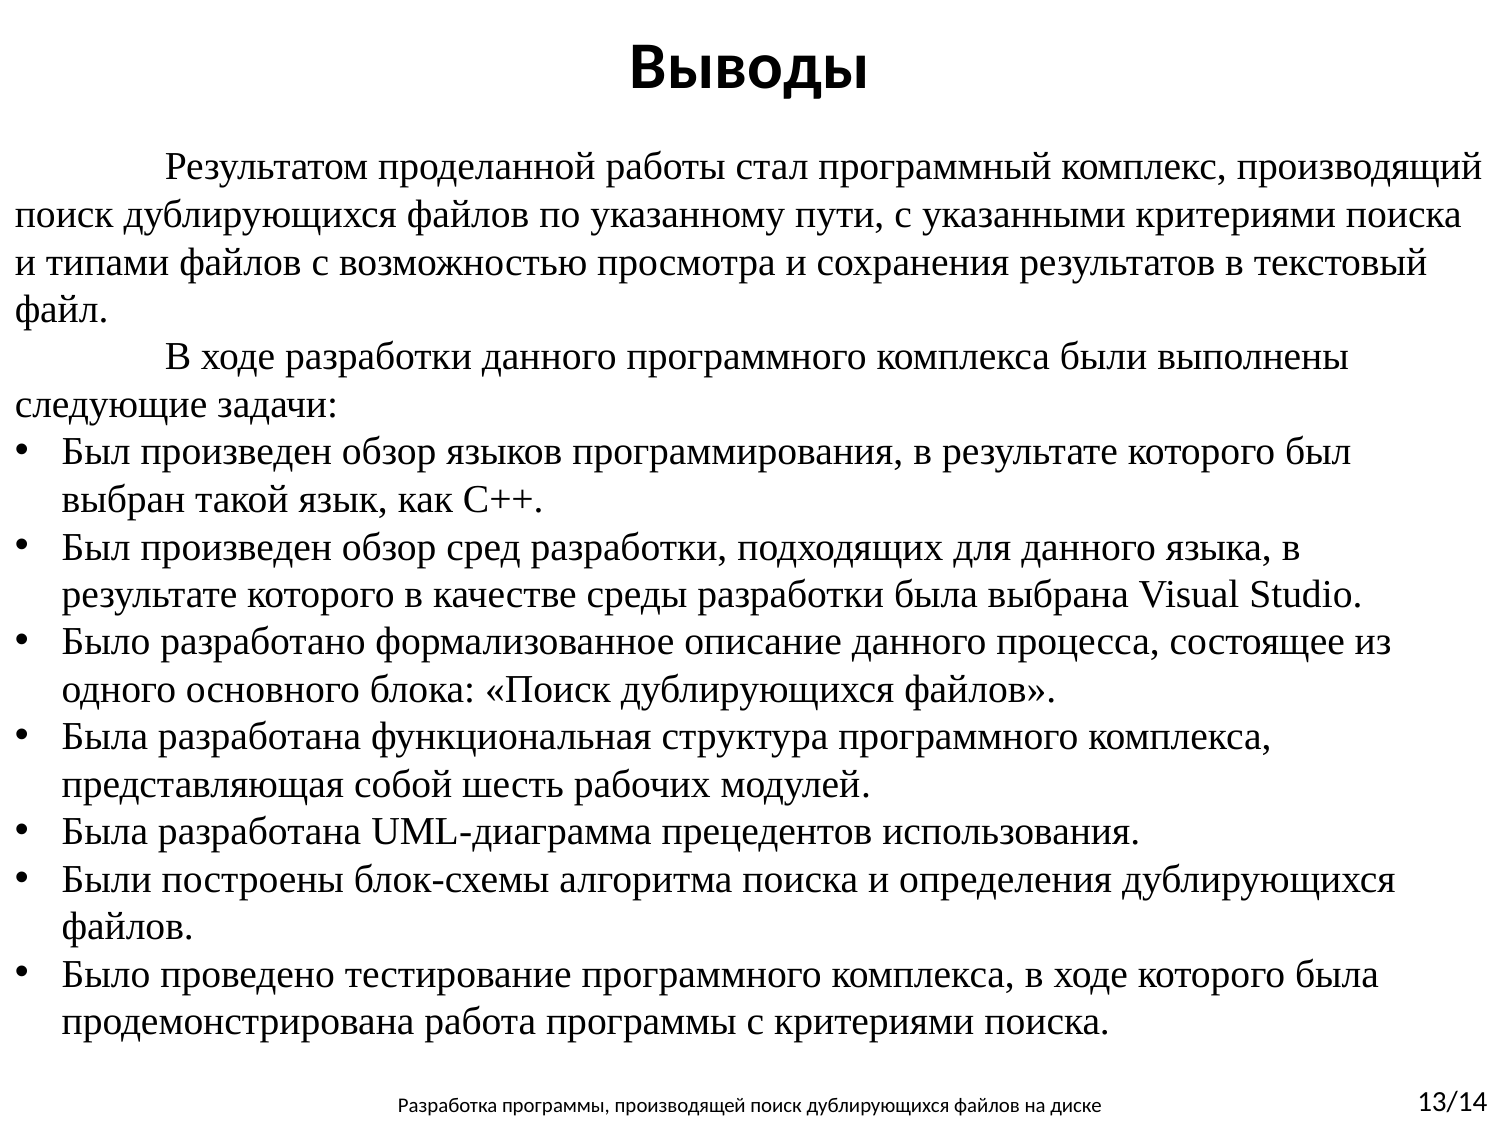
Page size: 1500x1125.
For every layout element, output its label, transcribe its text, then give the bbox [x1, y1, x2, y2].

text_box 13/14 [1398, 1074, 1500, 1125]
text_box Разработка программы, производящей поиск дублирующихся файлов на диске [0, 1084, 1398, 1125]
text_box Результатом проделанной работы стал программный комплекс, производящий поиск дублирующихся файлов по указанному пути, с указанными критериями поиска и типами файлов с возможностью просмотра и сохранения результатов в текстовый файл. В ходе разработки данного программного комплекса были выполнены следующие задачи: Был произведен обзор языков программирования, в результате которого был выбран такой язык, как C++. Был произведен обзор сред разработки, подходящих для данного языка, в результате которого в качестве среды разработки была выбрана Visual Studio. Было разработано формализованное описание данного процесса, состоящее из одного основного блока: «Поиск дублирующихся файлов». Была разработана функциональная структура программного комплекса, представляющая собой шесть рабочих модулей. Была разработана UML-диаграмма прецедентов использования. Были построены блок-схемы алгоритма поиска и определения дублирующихся файлов. Было проведено тестирование программного комплекса, в ходе которого была продемонстрирована работа программы с критериями поиска. [0, 133, 1500, 1050]
text_box Выводы [0, 14, 1500, 109]
